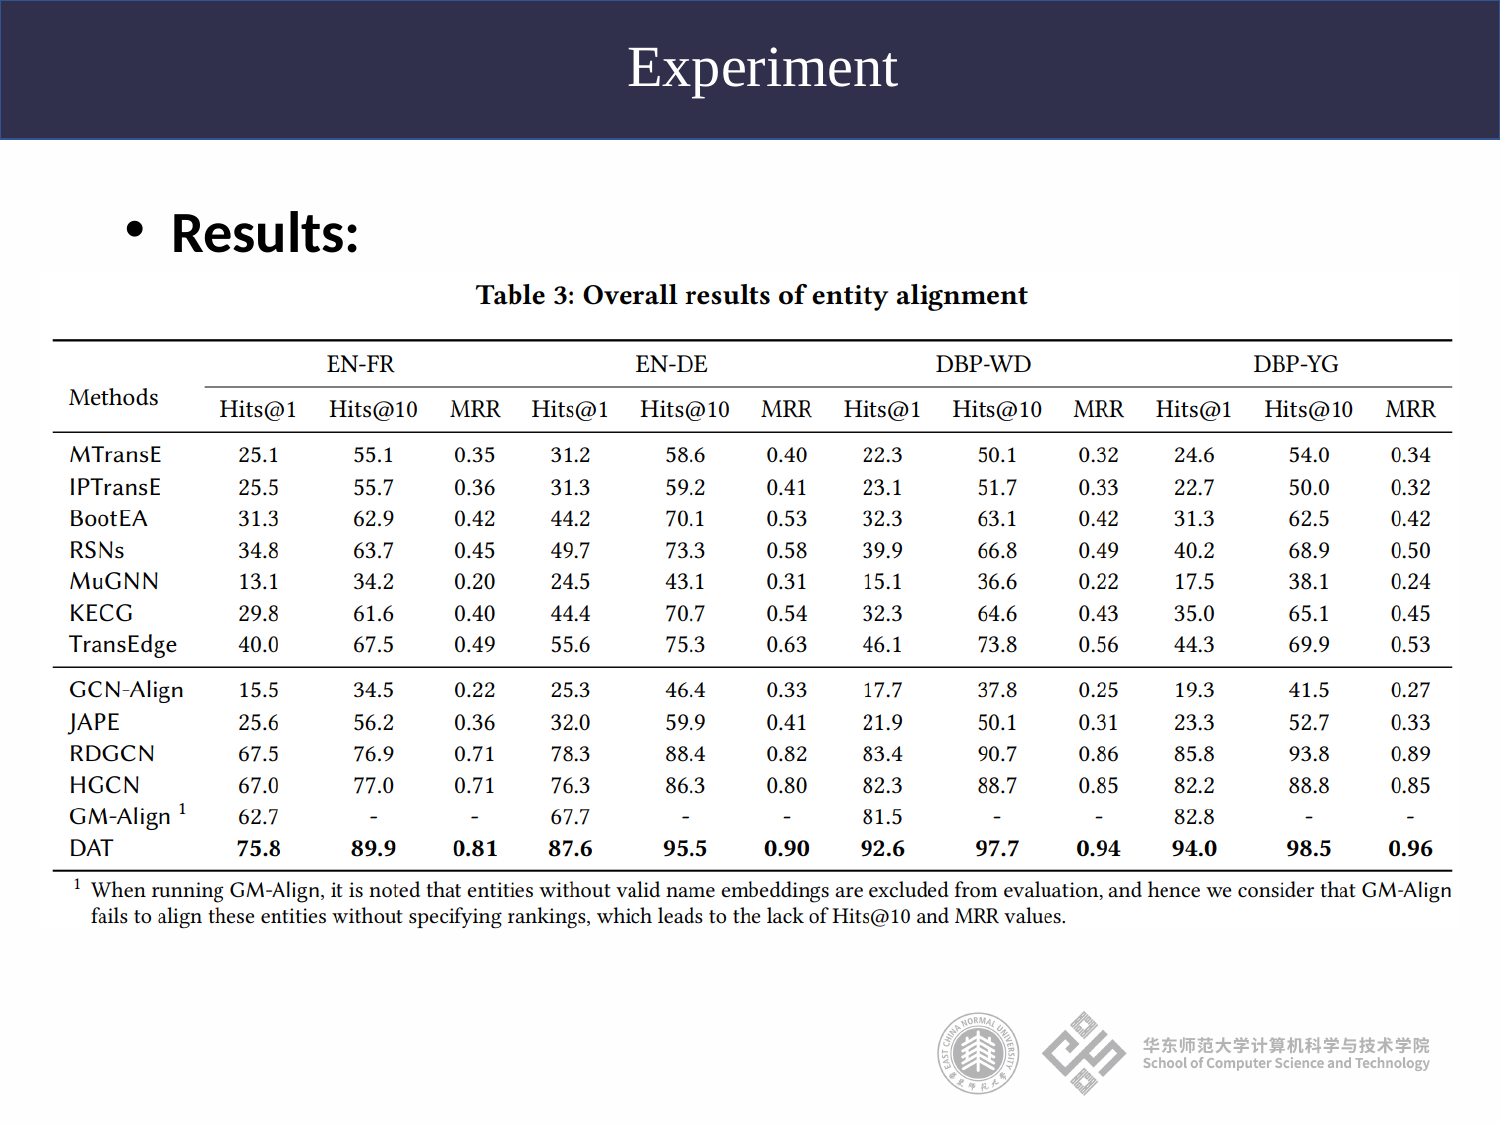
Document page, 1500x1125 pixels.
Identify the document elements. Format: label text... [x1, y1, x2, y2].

picture [0, 140, 1500, 1125]
text_box Experiment [77, 21, 1449, 106]
text_box [0, 0, 1500, 140]
text_box Results: [109, 186, 675, 272]
